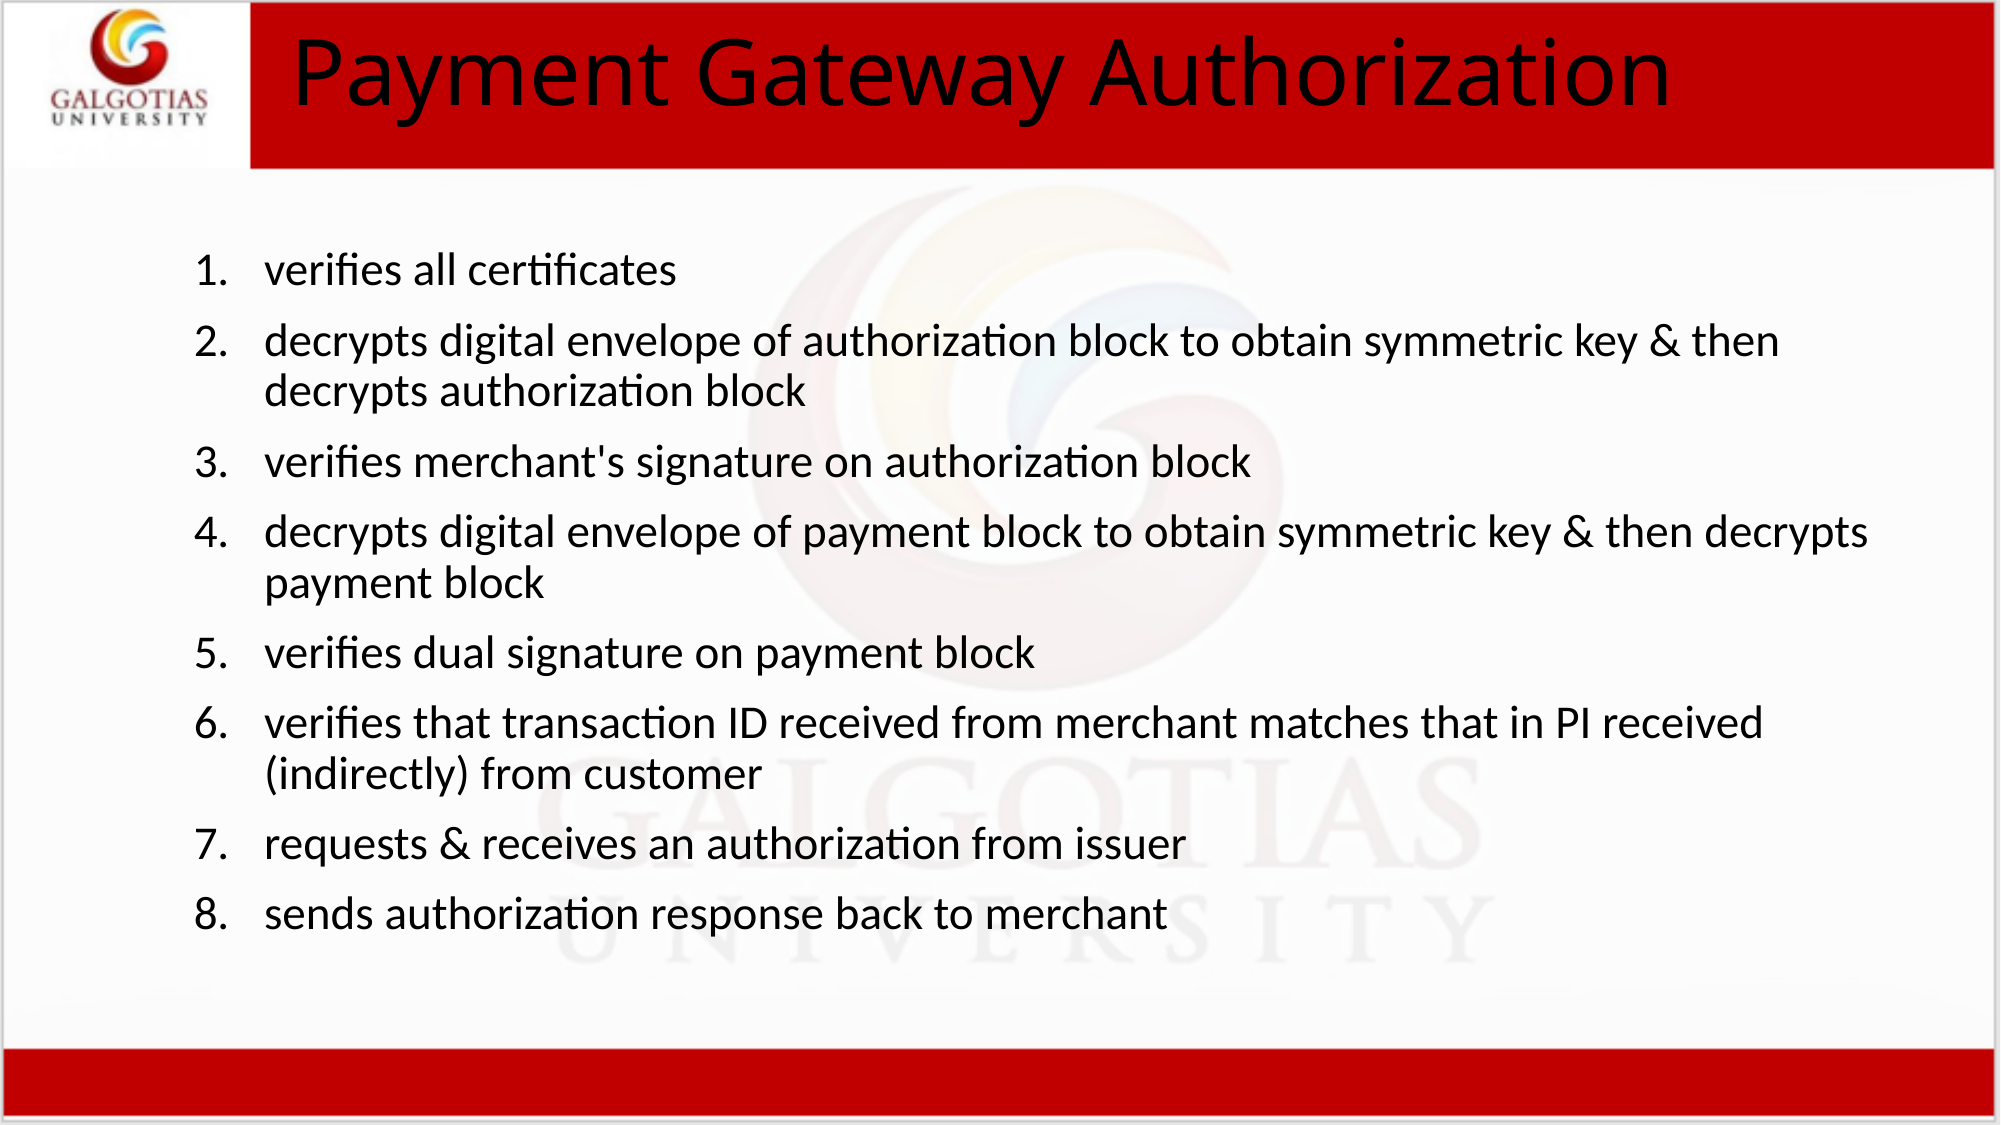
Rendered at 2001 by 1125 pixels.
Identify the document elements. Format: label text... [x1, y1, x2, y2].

list verifies all certificates decrypts digital envelope of authorization block to obtain symmetric key & then decrypts authorization block verifies merchant's signature on authorization block decrypts digital envelope of payment block to obtain symmetric key & then decrypts payment block verifies dual signature on payment block verifies that transaction ID received from merchant matches that in PI received (indirectly) from customer requests & receives an authorization from issuer sends authorization response back to merchant [178, 237, 1904, 952]
picture [0, 0, 2001, 1125]
title Payment Gateway Authorization [275, 0, 2000, 185]
